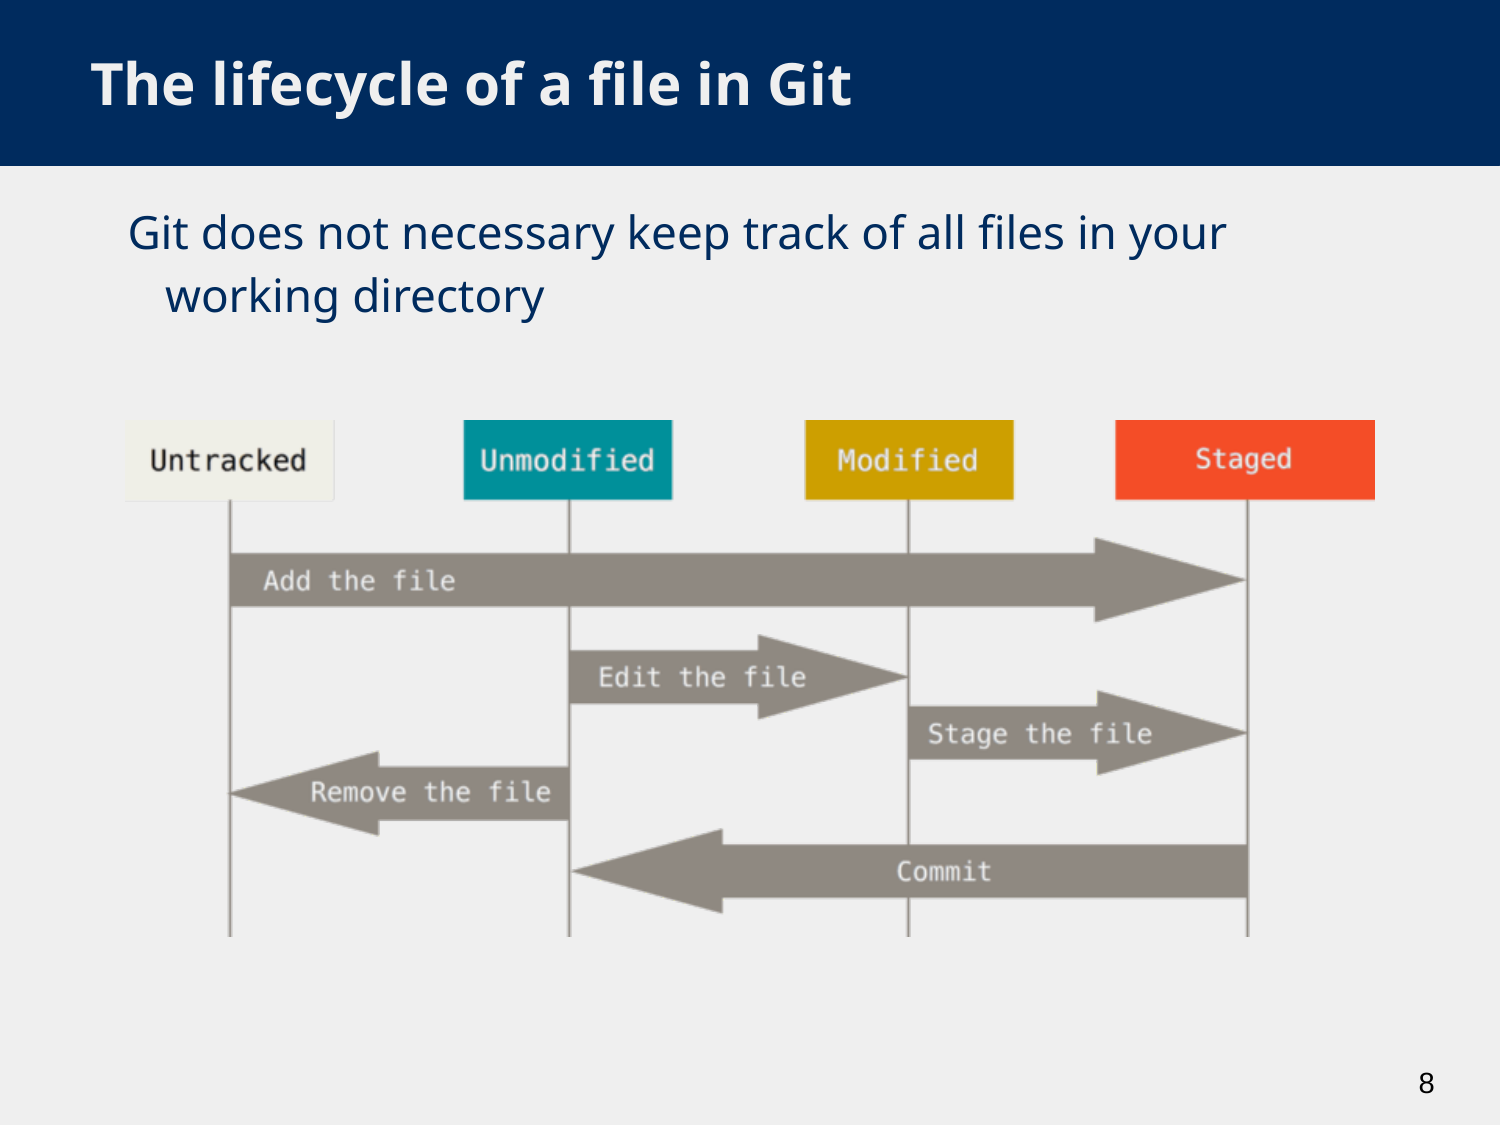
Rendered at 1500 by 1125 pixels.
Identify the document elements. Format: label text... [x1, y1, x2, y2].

title The lifecycle of a file in Git [75, 32, 1425, 132]
list Git does not necessary keep track of all files in your working directory [75, 180, 1425, 342]
picture [124, 420, 1376, 937]
slide_number ‹#› [1403, 1038, 1494, 1125]
